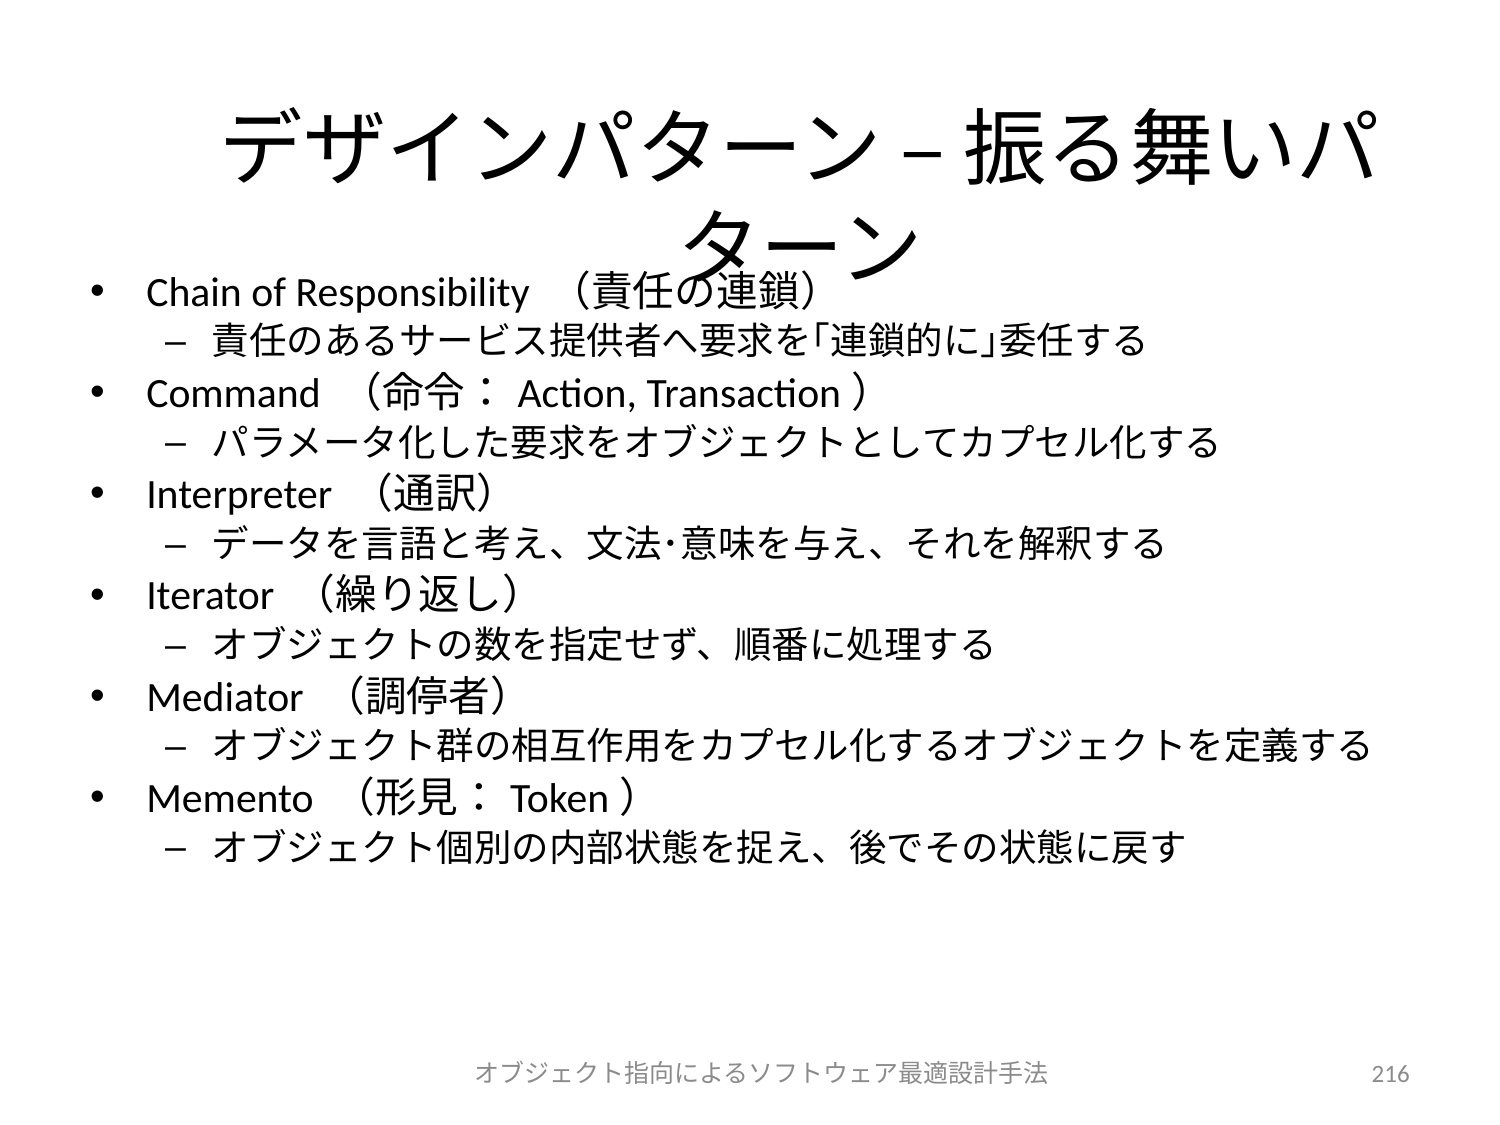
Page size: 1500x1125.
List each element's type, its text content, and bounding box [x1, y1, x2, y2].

slide_number 216 [1300, 1042, 1425, 1103]
footer オブジェクト指向によるソフトウェア最適設計手法 [257, 1042, 1266, 1103]
list Chain of Responsibility （責任の連鎖） 責任のあるサービス提供者へ要求を｢連鎖的に｣委任する Command （命令：Action, Transaction） パラメータ化した要求をオブジェクトとしてカプセル化する Interpreter （通訳） データを言語と考え、文法･意味を与え、それを解釈する Iterator （繰り返し） オブジェクトの数を指定せず、順番に処理する Mediator （調停者） オブジェクト群の相互作用をカプセル化するオブジェクトを定義する Memento （形見：Token） オブジェクト個別の内部状態を捉え、後でその状態に戻す [75, 262, 1425, 1005]
title デザインパターン – 振る舞いパターン [125, 101, 1475, 289]
